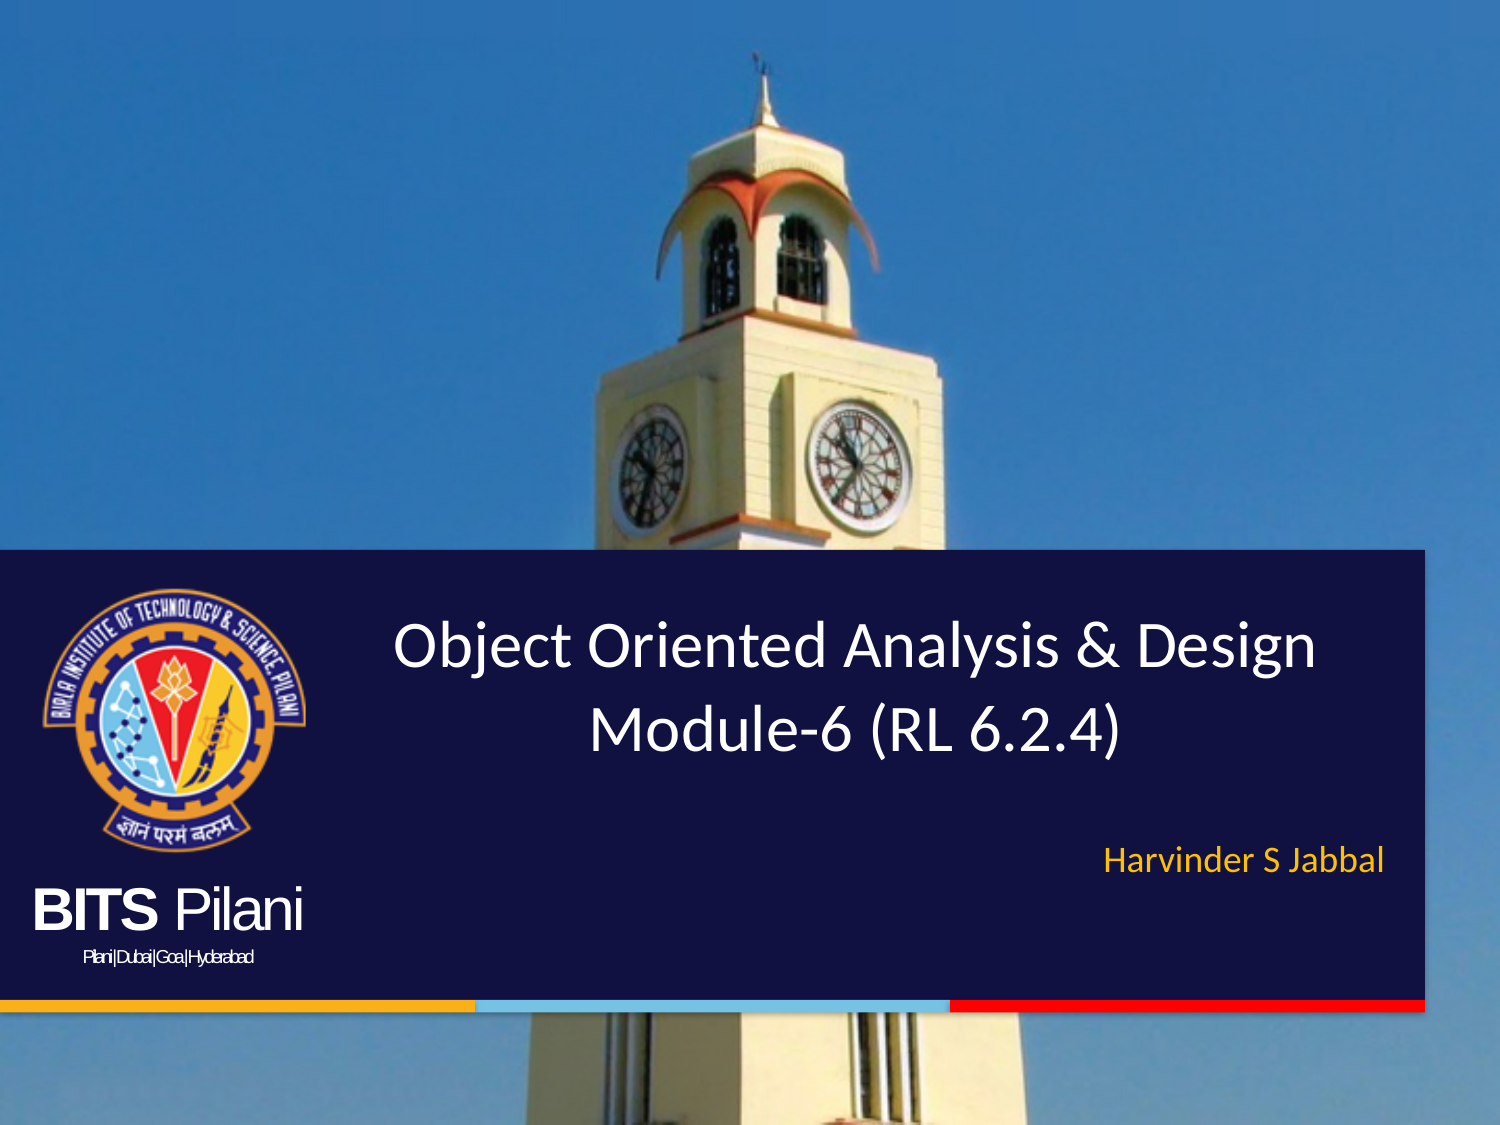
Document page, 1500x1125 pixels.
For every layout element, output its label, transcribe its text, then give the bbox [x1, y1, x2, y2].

picture [0, 0, 1500, 1125]
list Harvinder S Jabbal [412, 825, 1400, 1000]
title Object Oriented Analysis & Design Module-6 (RL 6.2.4) [300, 549, 1413, 813]
